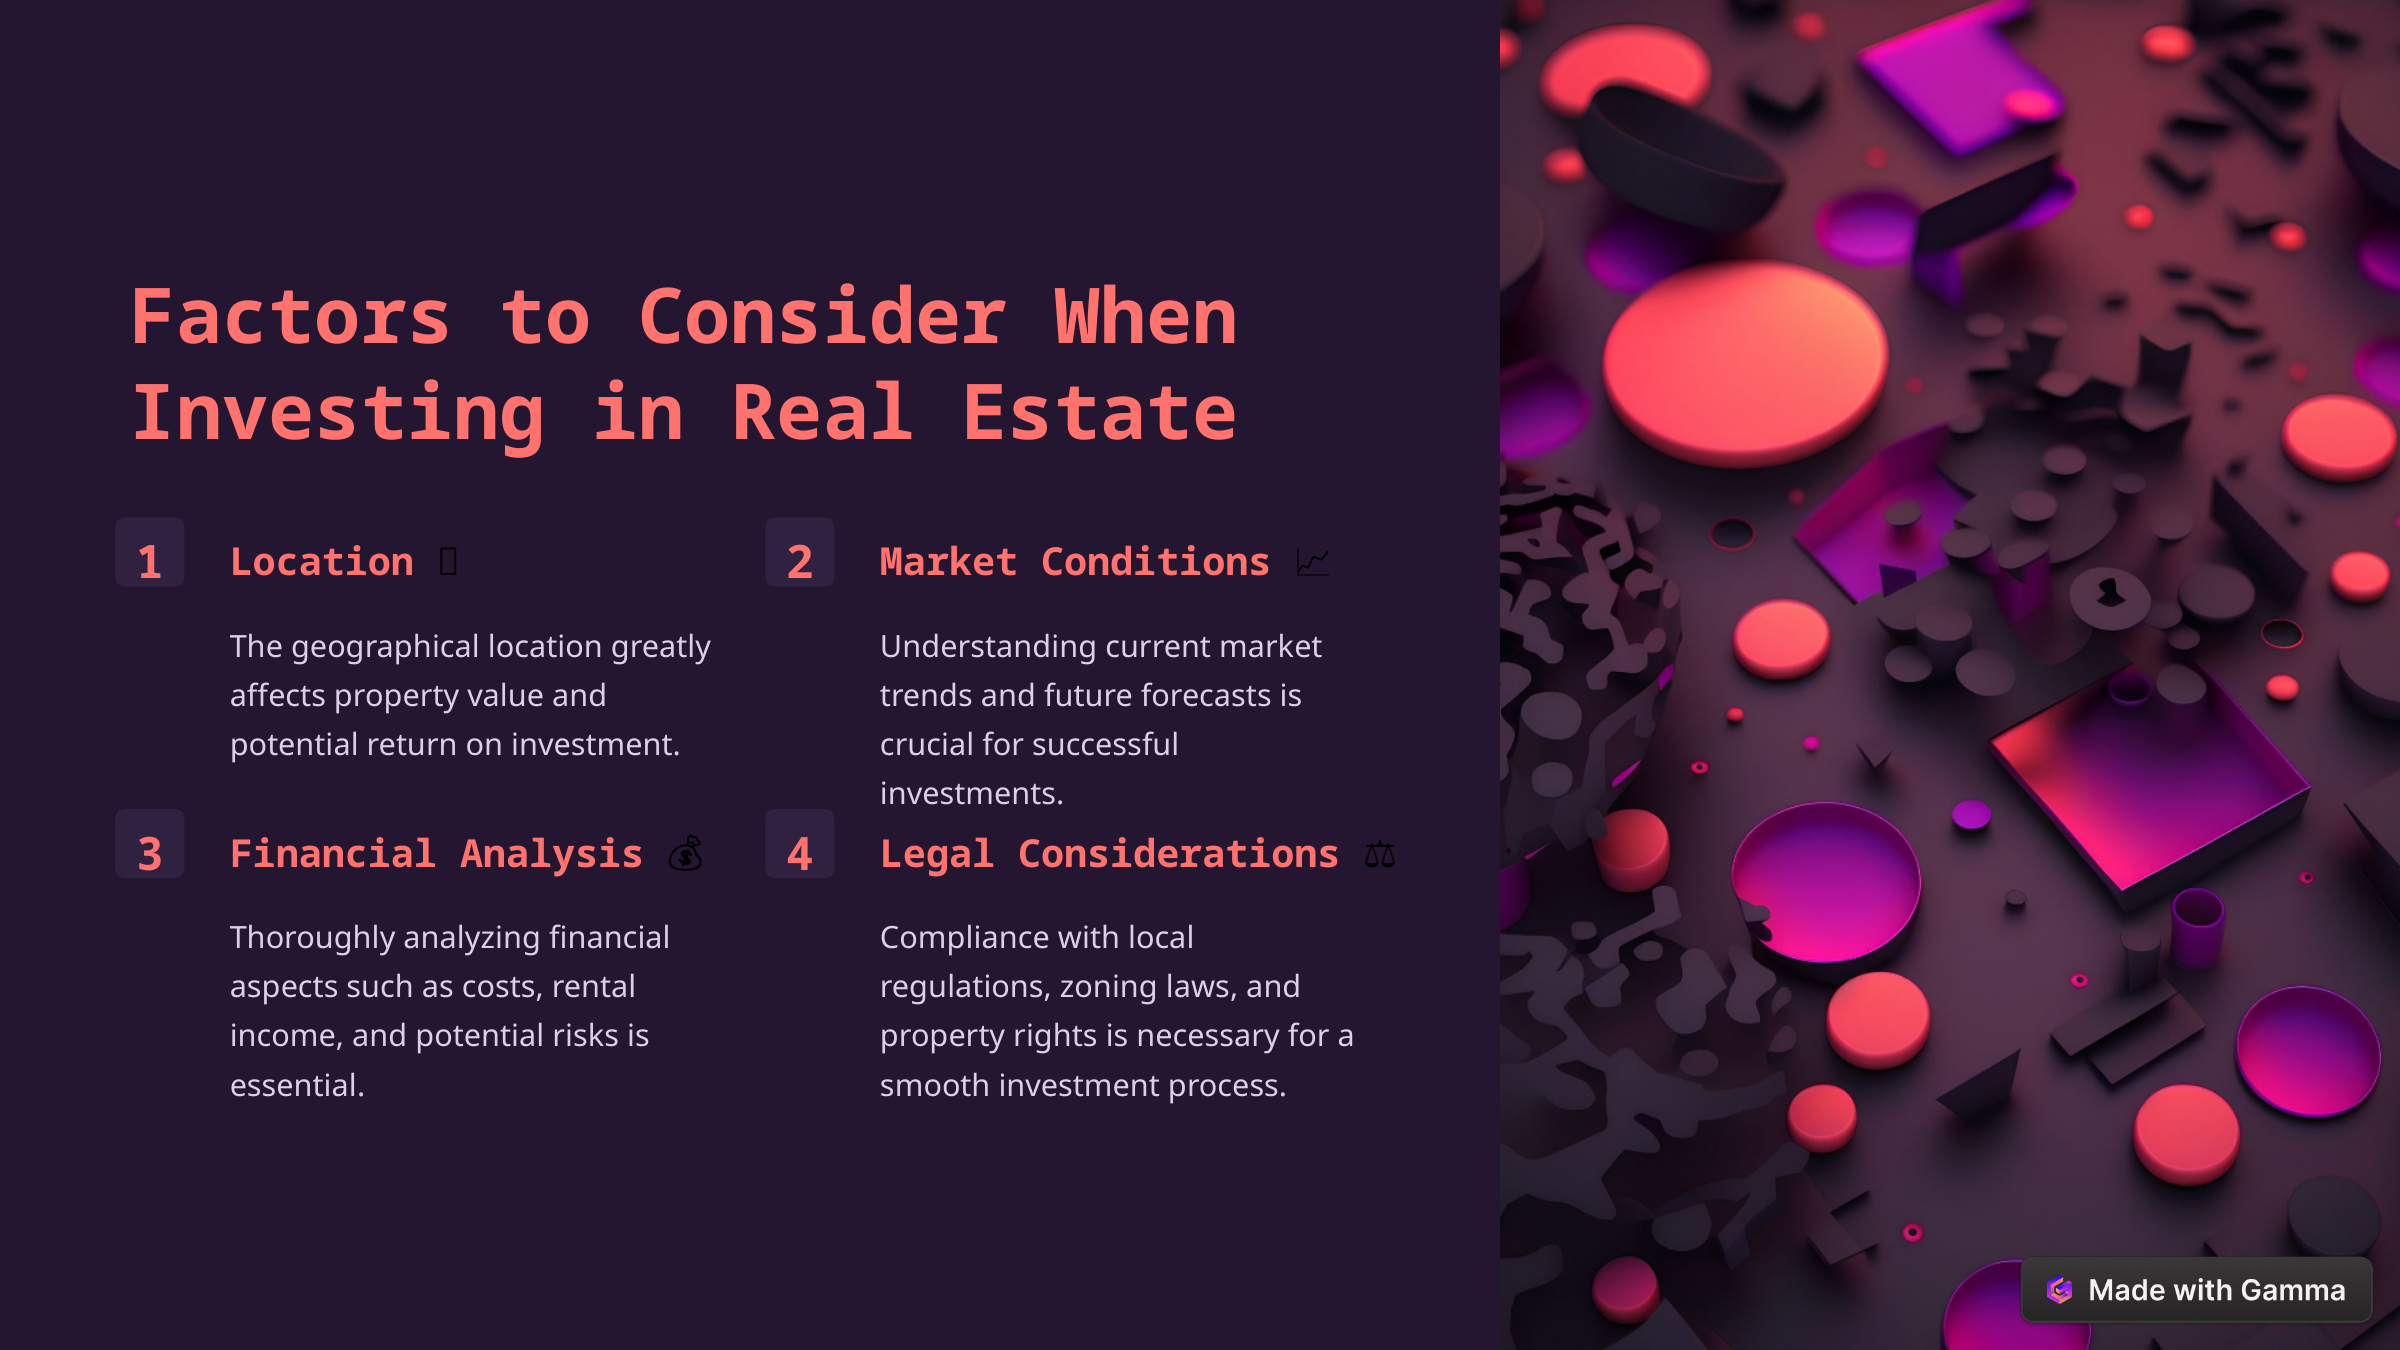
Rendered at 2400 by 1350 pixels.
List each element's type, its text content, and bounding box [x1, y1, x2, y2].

text_box 2 [788, 523, 812, 581]
text_box Thoroughly analyzing financial aspects such as costs, rental income, and potential risks is essential. [215, 898, 735, 1046]
text_box [0, 0, 1499, 1350]
text_box Compliance with local regulations, zoning laws, and property rights is necessary for a smooth investment process. [865, 898, 1385, 1095]
text_box Financial Analysis 💰 [215, 819, 643, 868]
text_box 1 [137, 523, 162, 581]
text_box 3 [137, 814, 162, 873]
text_box 4 [788, 814, 812, 873]
picture [1499, 0, 2400, 1350]
text_box Legal Considerations ⚖️ [865, 819, 1333, 868]
text_box Location 📍 [215, 528, 523, 576]
text_box Factors to Consider When Investing in Real Estate [115, 255, 1385, 448]
text_box Understanding current market trends and future forecasts is crucial for successful investments. [865, 606, 1385, 755]
text_box [115, 517, 185, 587]
text_box [765, 517, 835, 587]
text_box [115, 808, 185, 879]
text_box [765, 808, 835, 879]
text_box Market Conditions 📈 [865, 528, 1273, 576]
text_box The geographical location greatly affects property value and potential return on investment. [215, 606, 735, 755]
